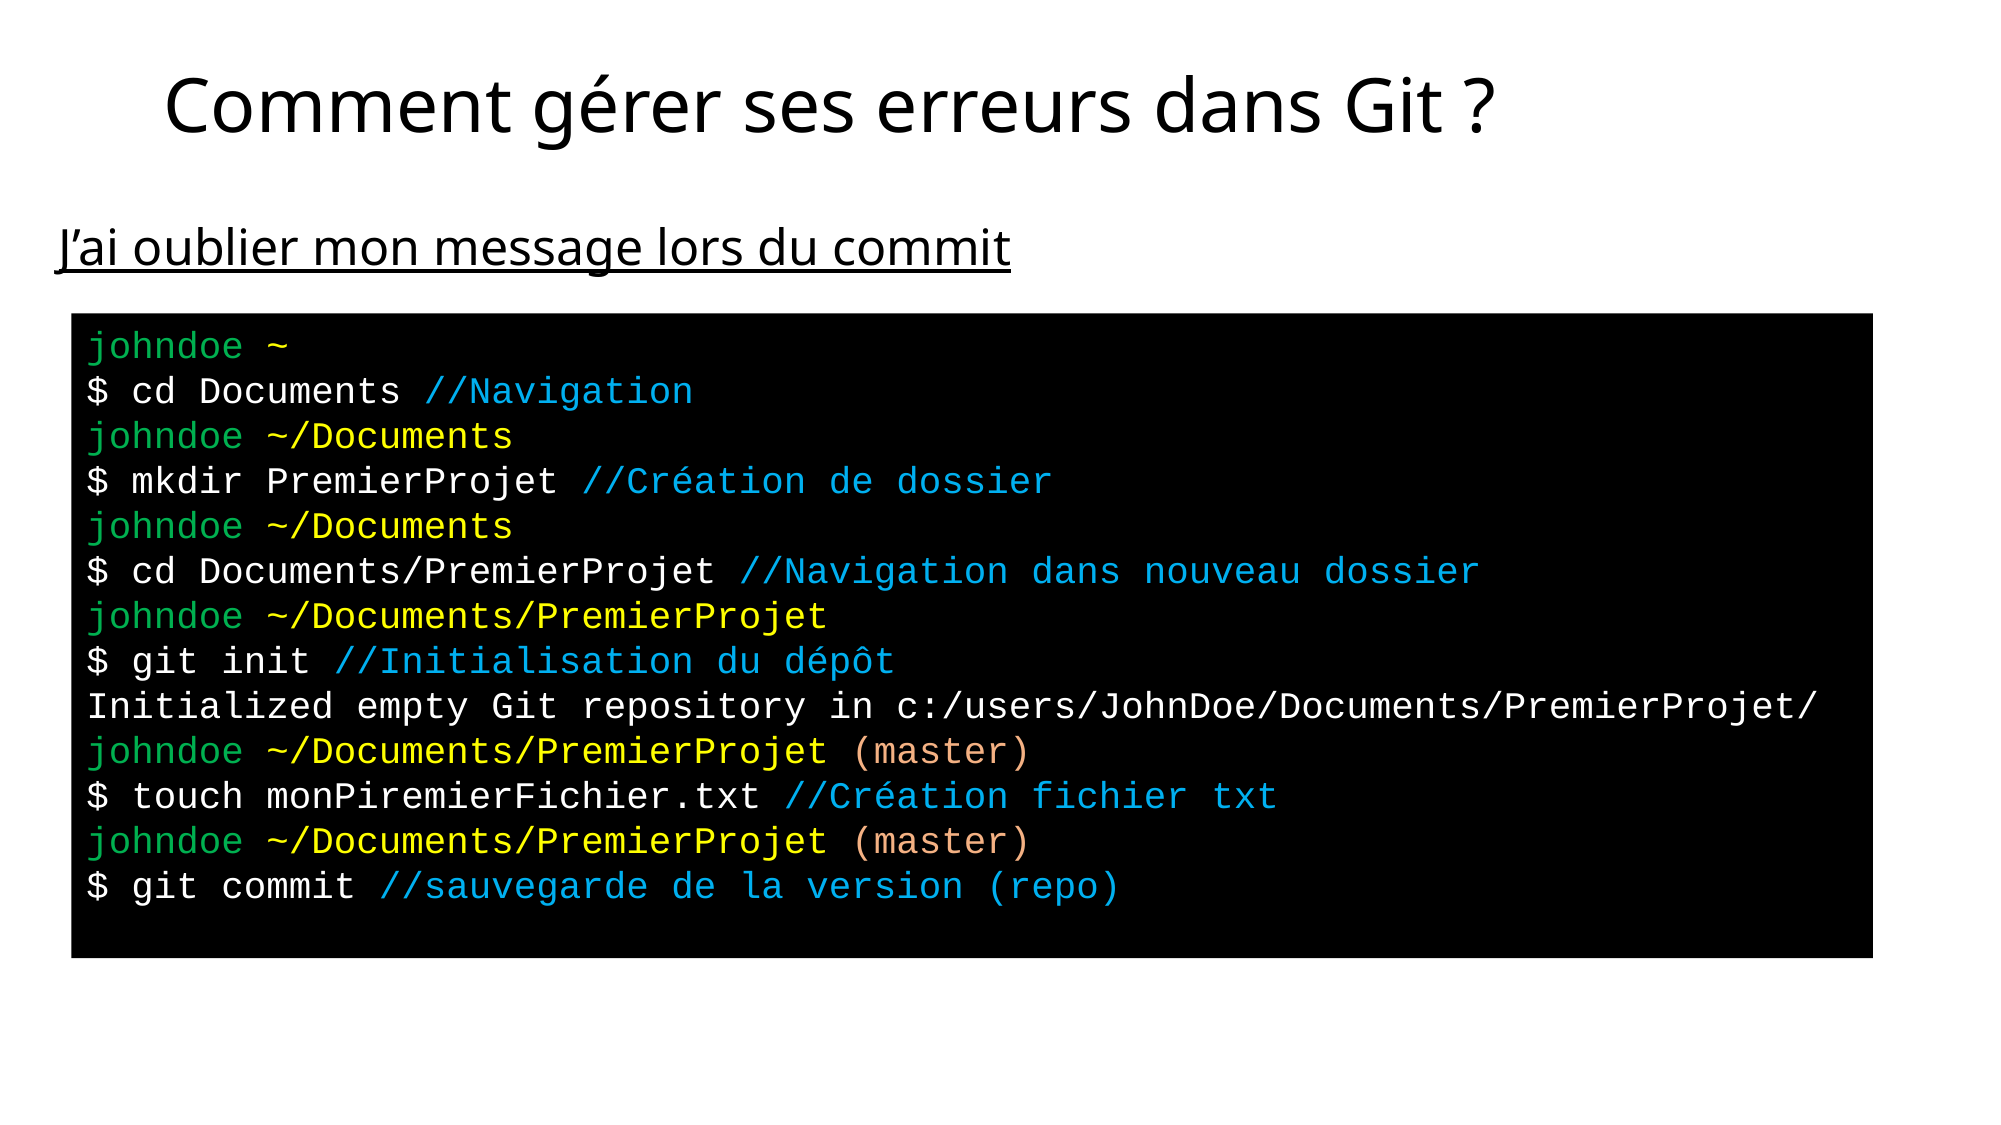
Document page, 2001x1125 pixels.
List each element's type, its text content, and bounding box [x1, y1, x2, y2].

text_box J’ai oublier mon message lors du commit [43, 140, 1769, 359]
title Comment gérer ses erreurs dans Git ? [148, 0, 1874, 218]
text_box johndoe ~ $ cd Documents //Navigation johndoe ~/Documents $ mkdir PremierProjet //Création de dossier johndoe ~/Documents $ cd Documents/PremierProjet //Navigation dans nouveau dossier johndoe ~/Documents/PremierProjet $ git init //Initialisation du dépôt Initialized empty Git repository in c:/users/JohnDoe/Documents/PremierProjet/ johndoe ~/Documents/PremierProjet (master) $ touch monPiremierFichier.txt //Création fichier txt johndoe ~/Documents/PremierProjet (master) $ git commit //sauvegarde de la version (repo) [71, 313, 1873, 959]
